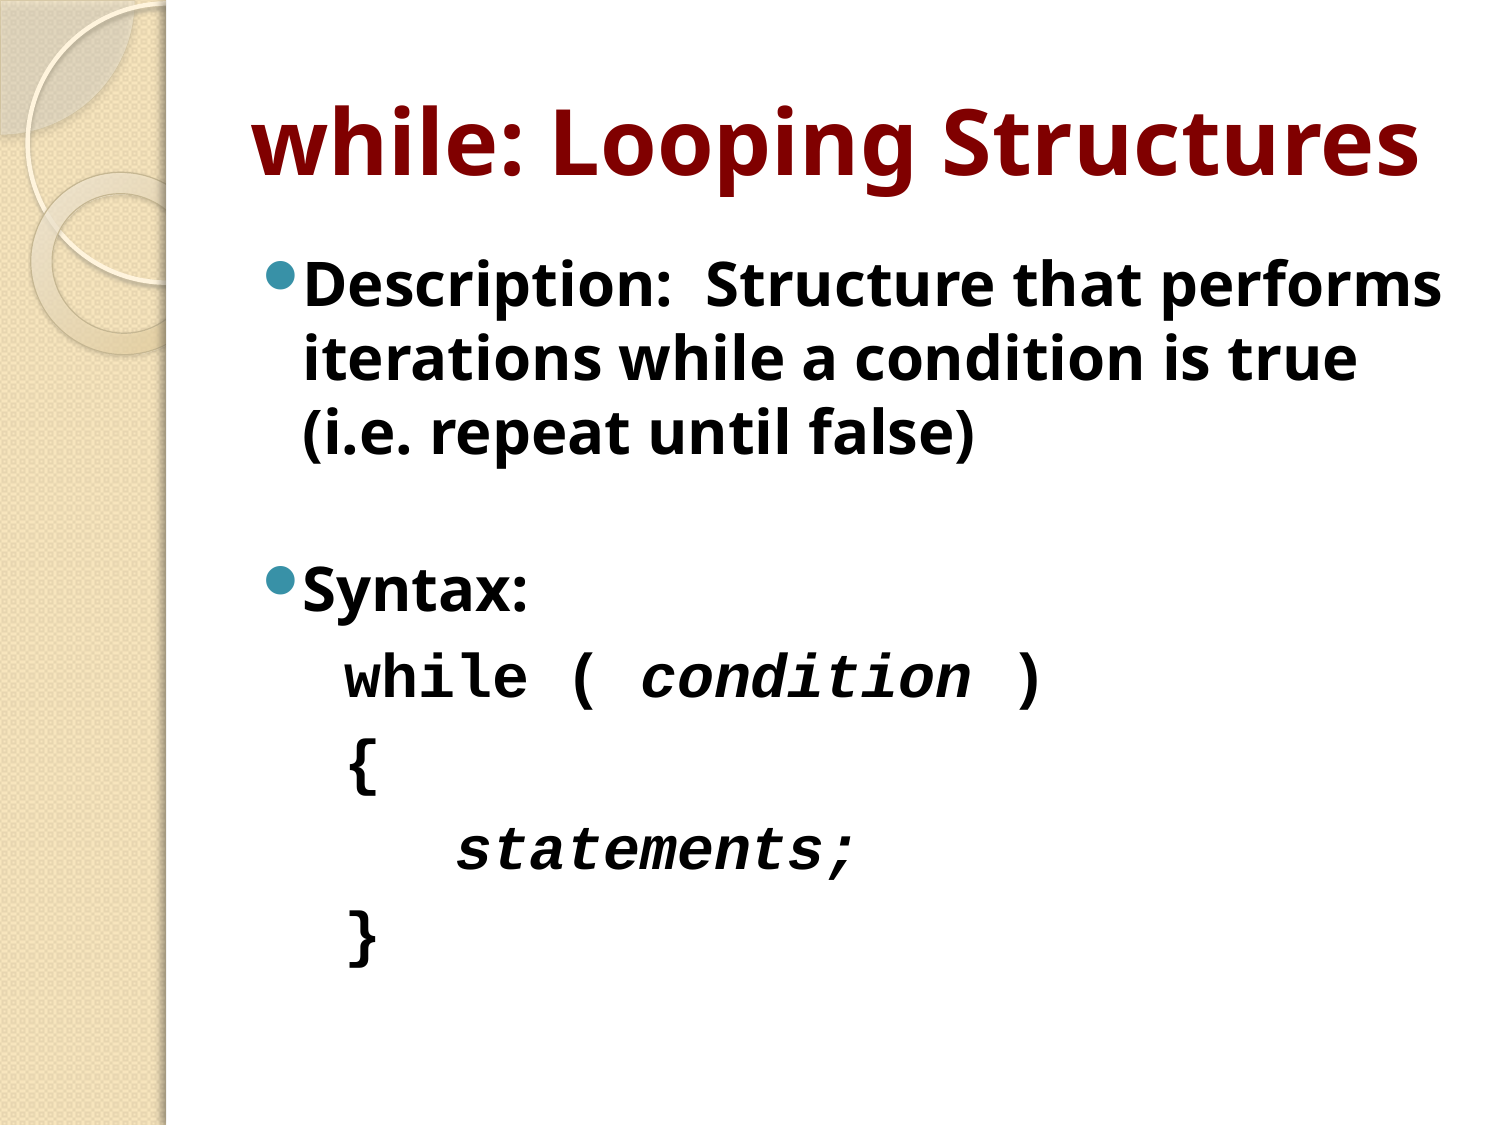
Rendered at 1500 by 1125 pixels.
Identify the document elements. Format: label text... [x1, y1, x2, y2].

title while: Looping Structures [235, 45, 1466, 233]
list Description: Structure that performs iterations while a condition is true (i.e. repeat until false) Syntax: while ( condition ) { statements; } [235, 237, 1466, 1025]
